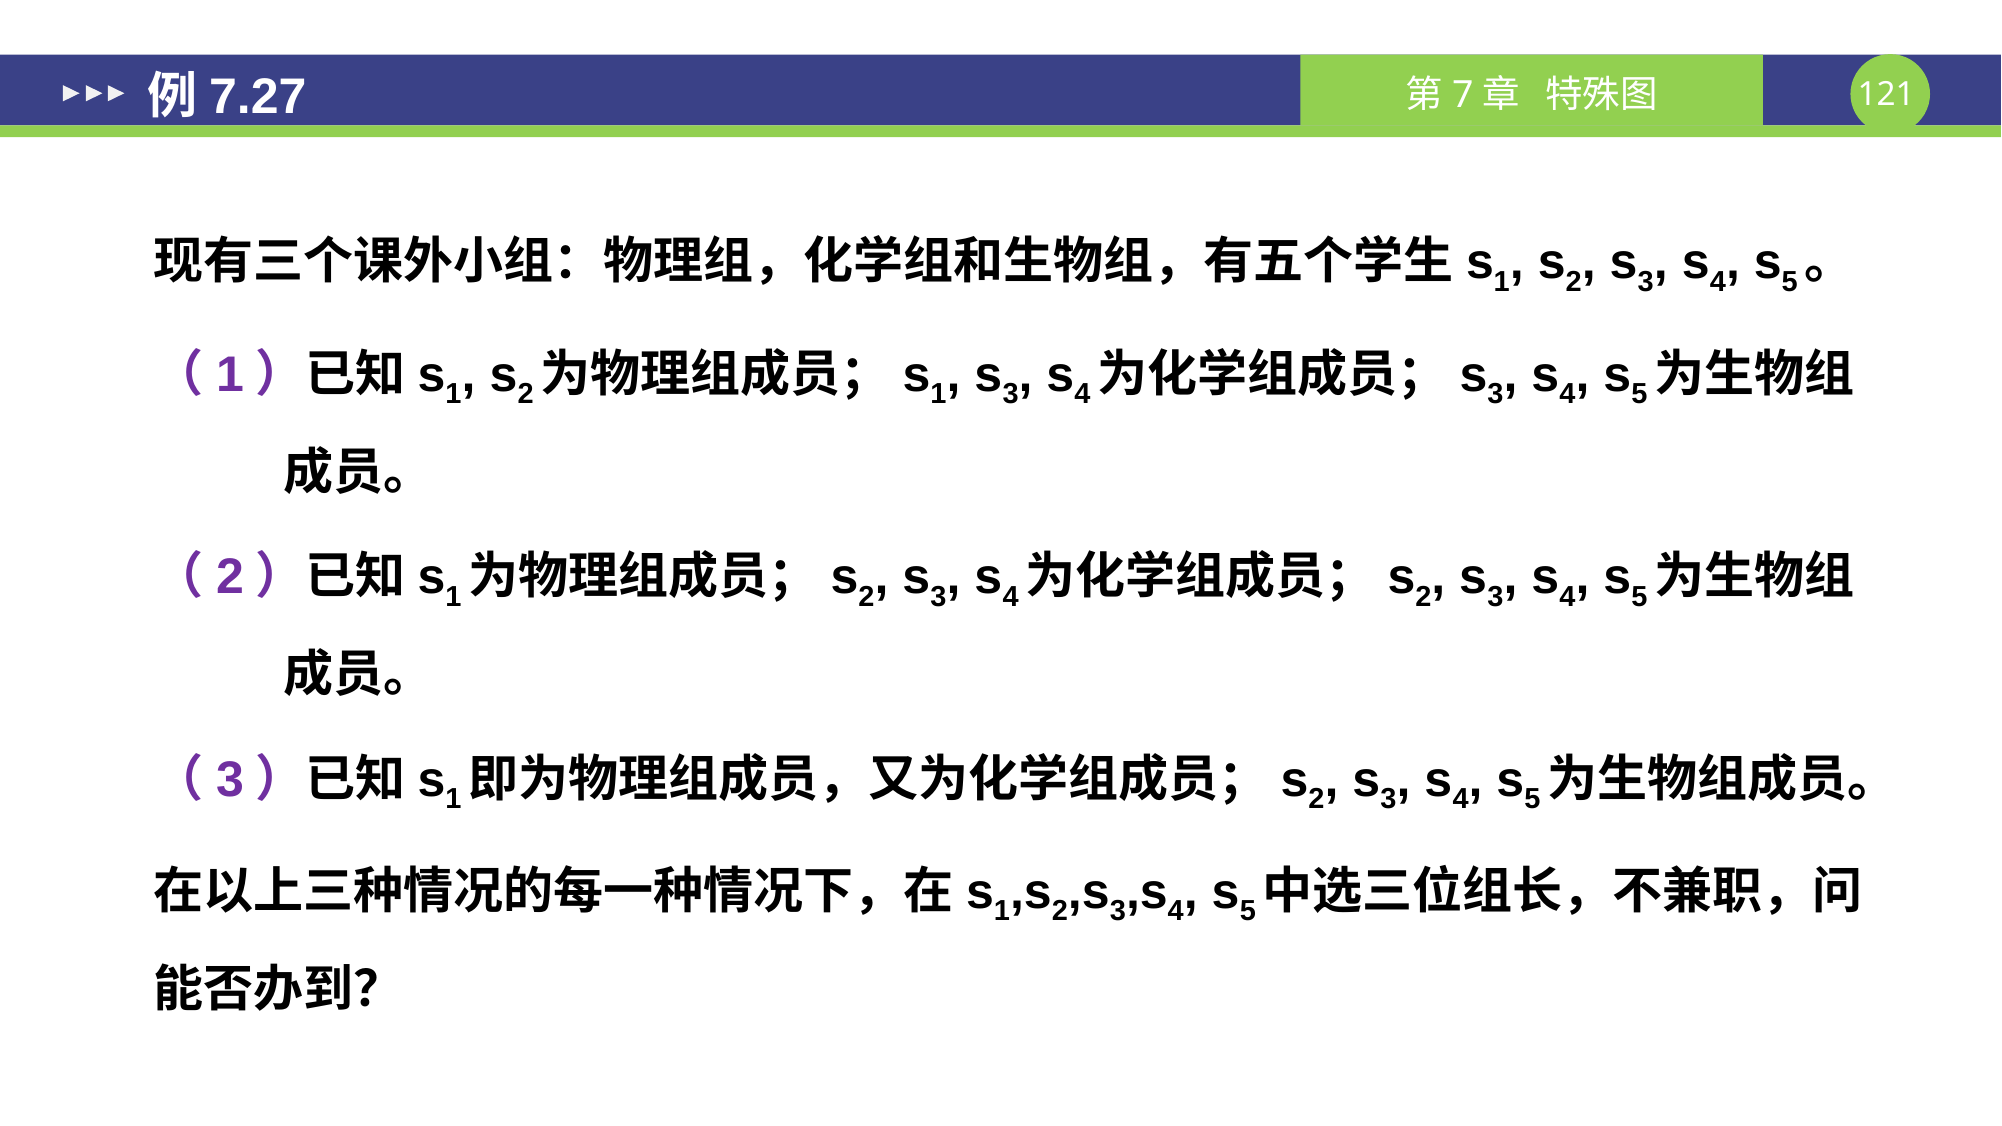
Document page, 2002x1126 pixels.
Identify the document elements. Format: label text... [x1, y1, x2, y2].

list 现有三个课外小组：物理组，化学组和生物组，有五个学生s1, s2, s3, s4, s5。 （1）已知s1, s2为物理组成员；s1, s3, s4为化学组成员；s3, s4, s5为生物组成员。 （2）已知s1为物理组成员；s2, s3, s4为化学组成员；s2, s3, s4, s5为生物组成员。 （3）已知s1即为物理组成员，又为化学组成员；s2, s3, s4, s5为生物组成员。 在以上三种情况的每一种情况下，在s1,s2,s3,s4, s5中选三位组长，不兼职，问能否办到？ [133, 184, 1899, 1076]
title 例7.27 [127, 57, 1003, 129]
